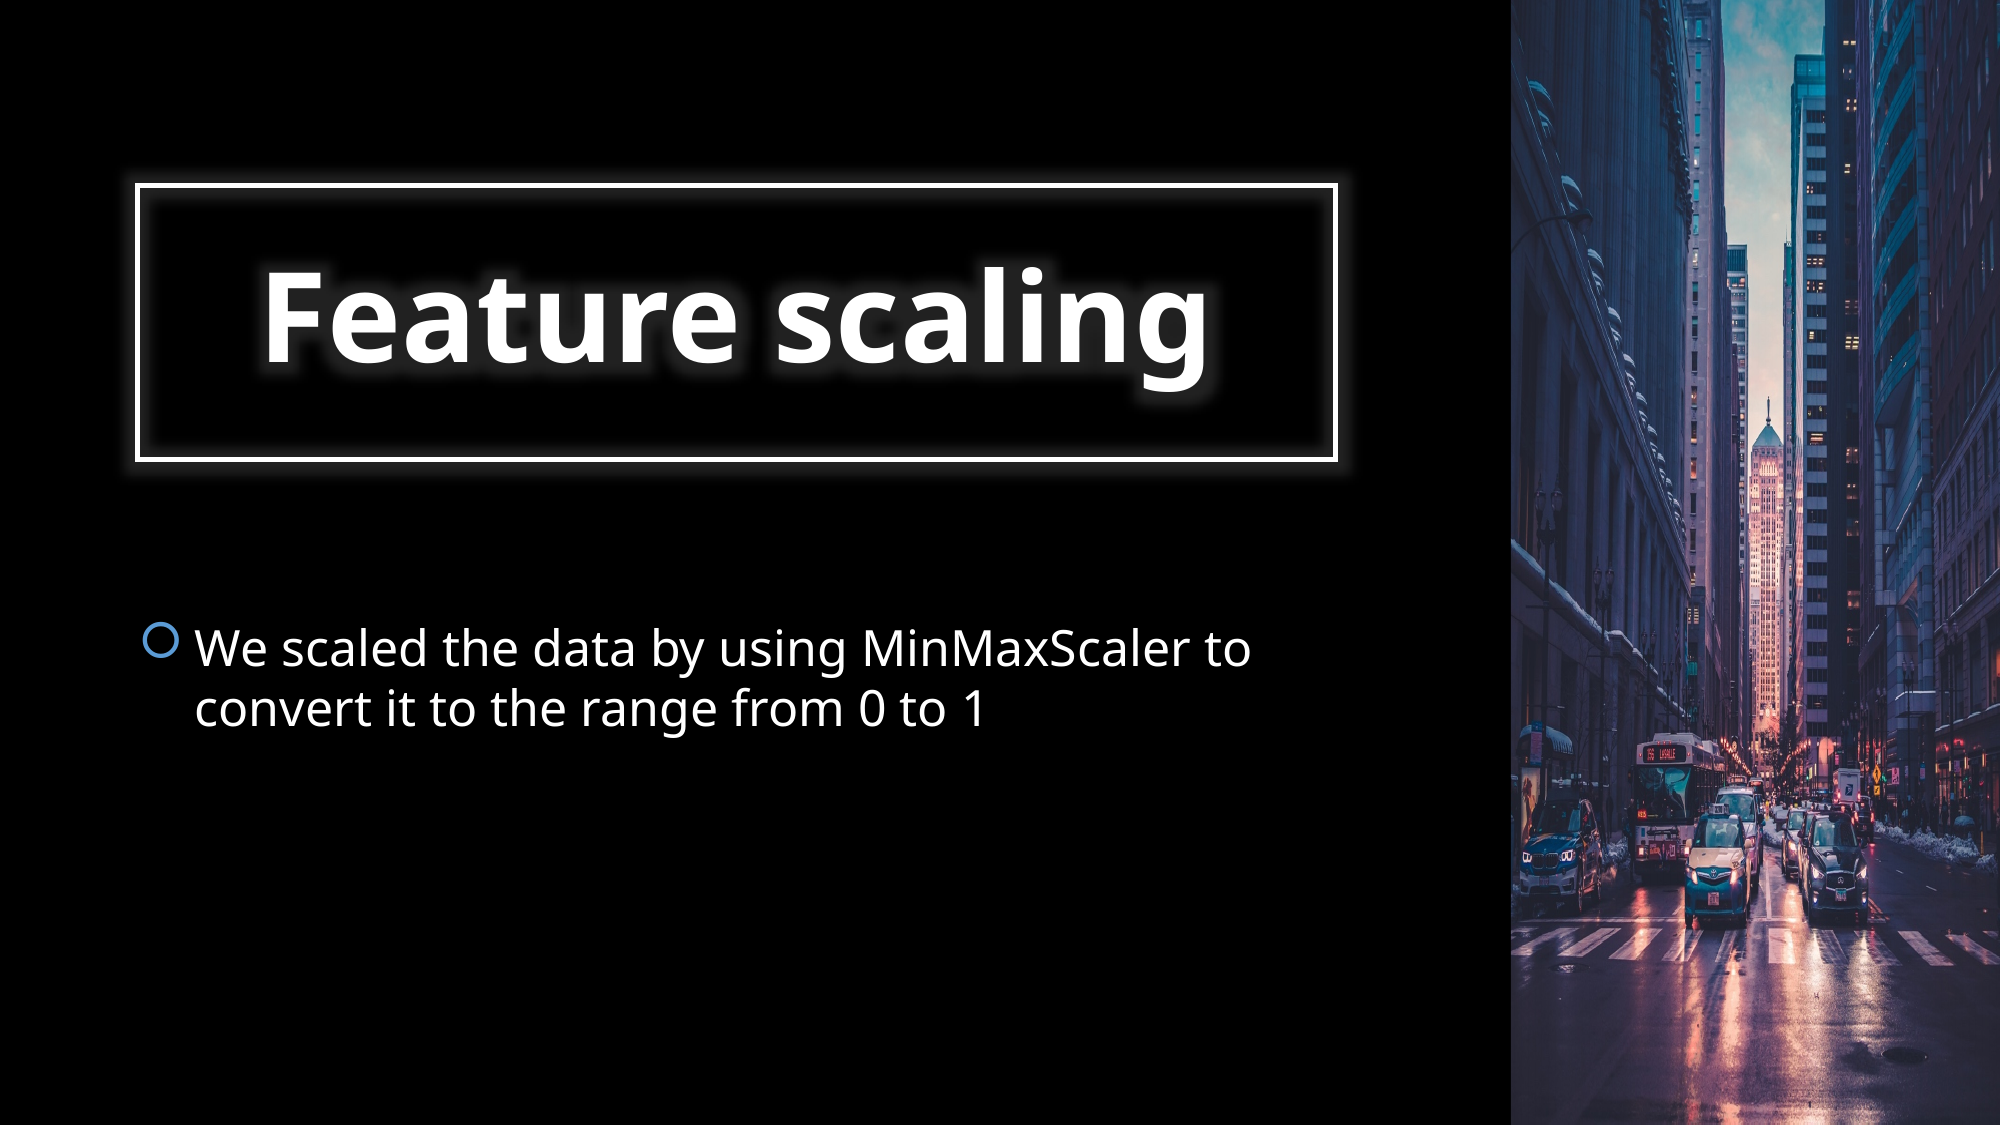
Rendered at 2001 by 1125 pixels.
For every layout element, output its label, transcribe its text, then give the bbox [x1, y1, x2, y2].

text_box We scaled the data by using MinMaxScaler to convert it to the range from 0 to 1 [123, 609, 1385, 1002]
text_box Feature scaling [137, 185, 1336, 460]
picture [1510, 0, 2000, 1125]
